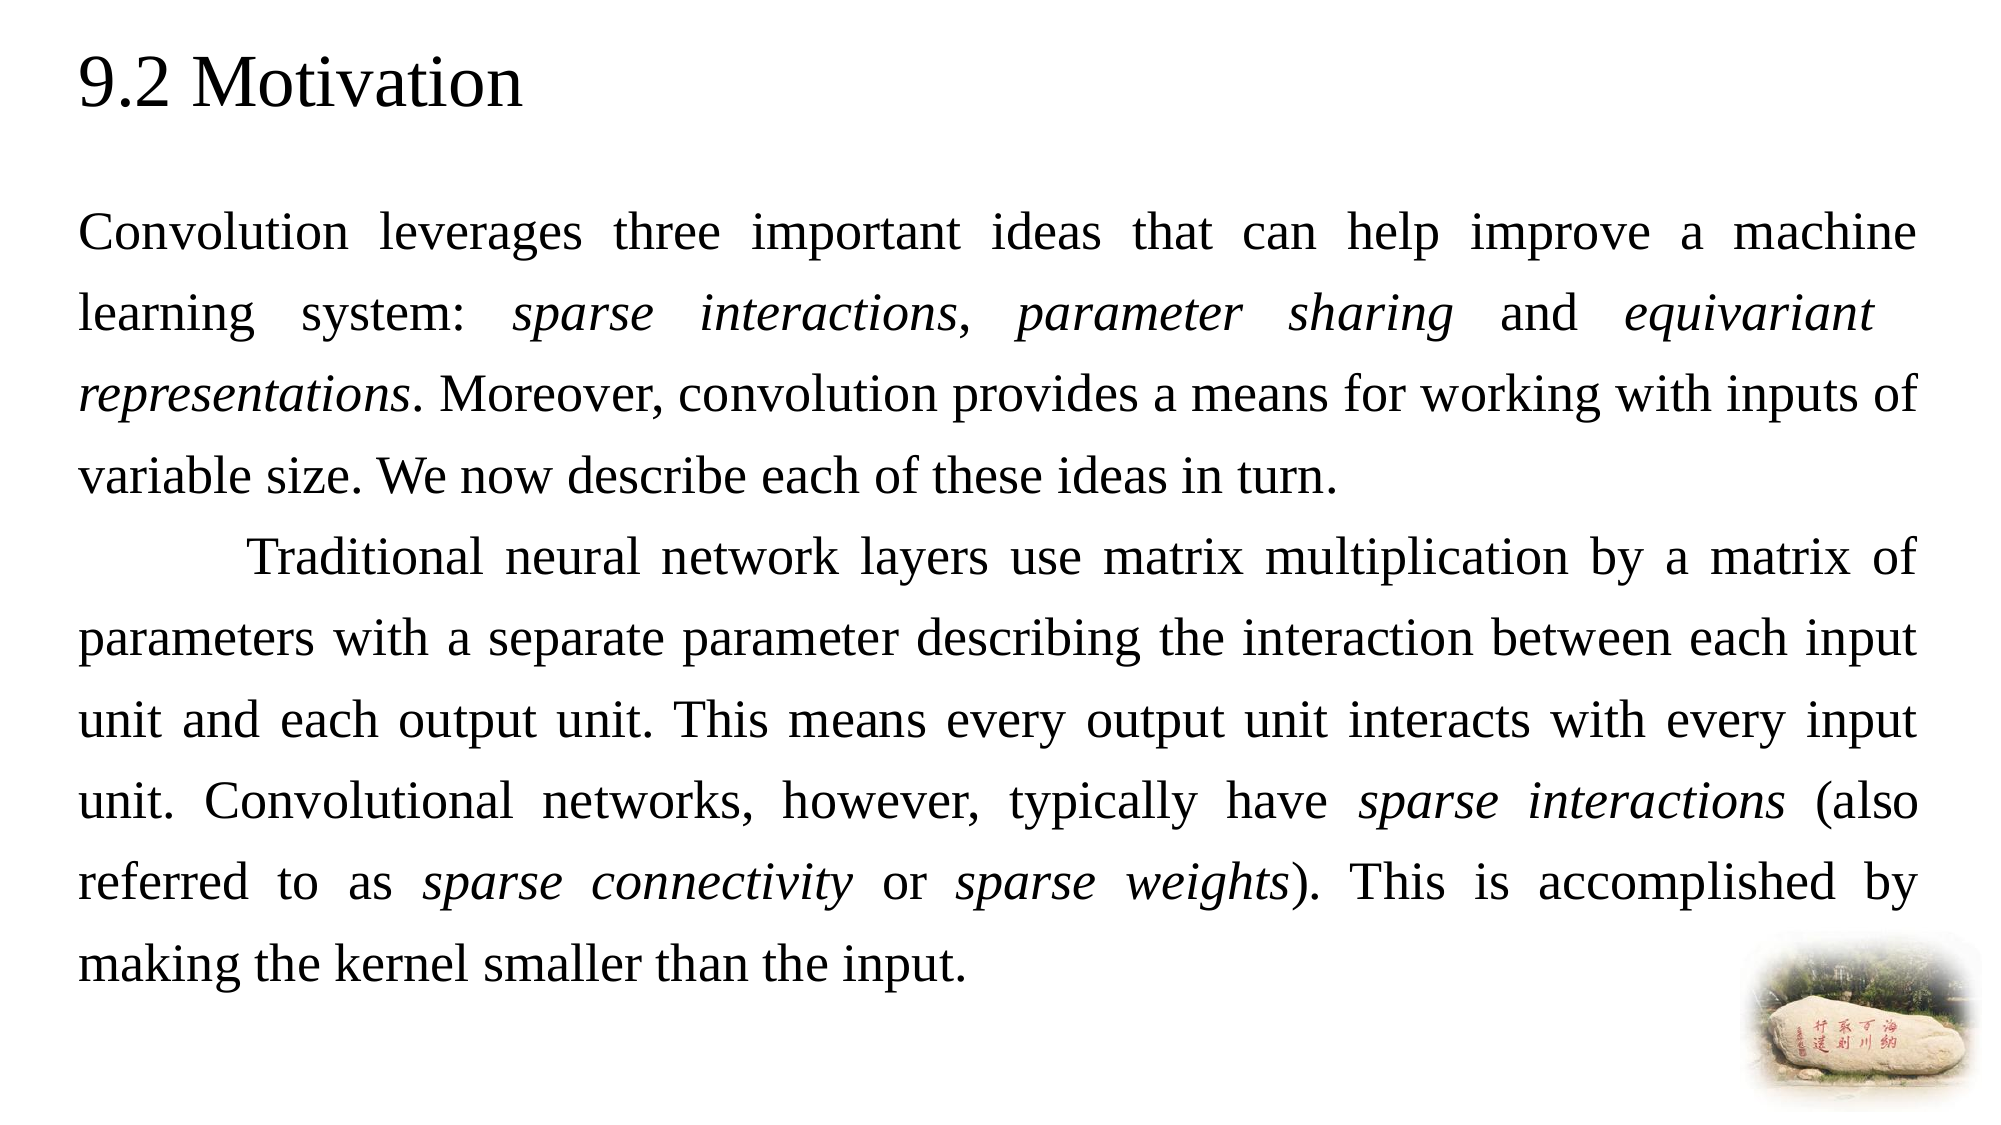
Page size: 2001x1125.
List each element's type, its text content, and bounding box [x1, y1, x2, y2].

list Convolution leverages three important ideas that can help improve a machine learning system: sparse interactions, parameter sharing and equivariant representations. Moreover, convolution provides a means for working with inputs of variable size. We now describe each of these ideas in turn. Traditional neural network layers use matrix multiplication by a matrix of parameters with a separate parameter describing the interaction between each input unit and each output unit. This means every output unit interacts with every input unit. Convolutional networks, however, typically have sparse interactions (also referred to as sparse connectivity or sparse weights). This is accomplished by making the kernel smaller than the input. [63, 171, 1936, 1014]
title 9.2 Motivation [63, 21, 1789, 142]
picture [1740, 927, 1985, 1112]
